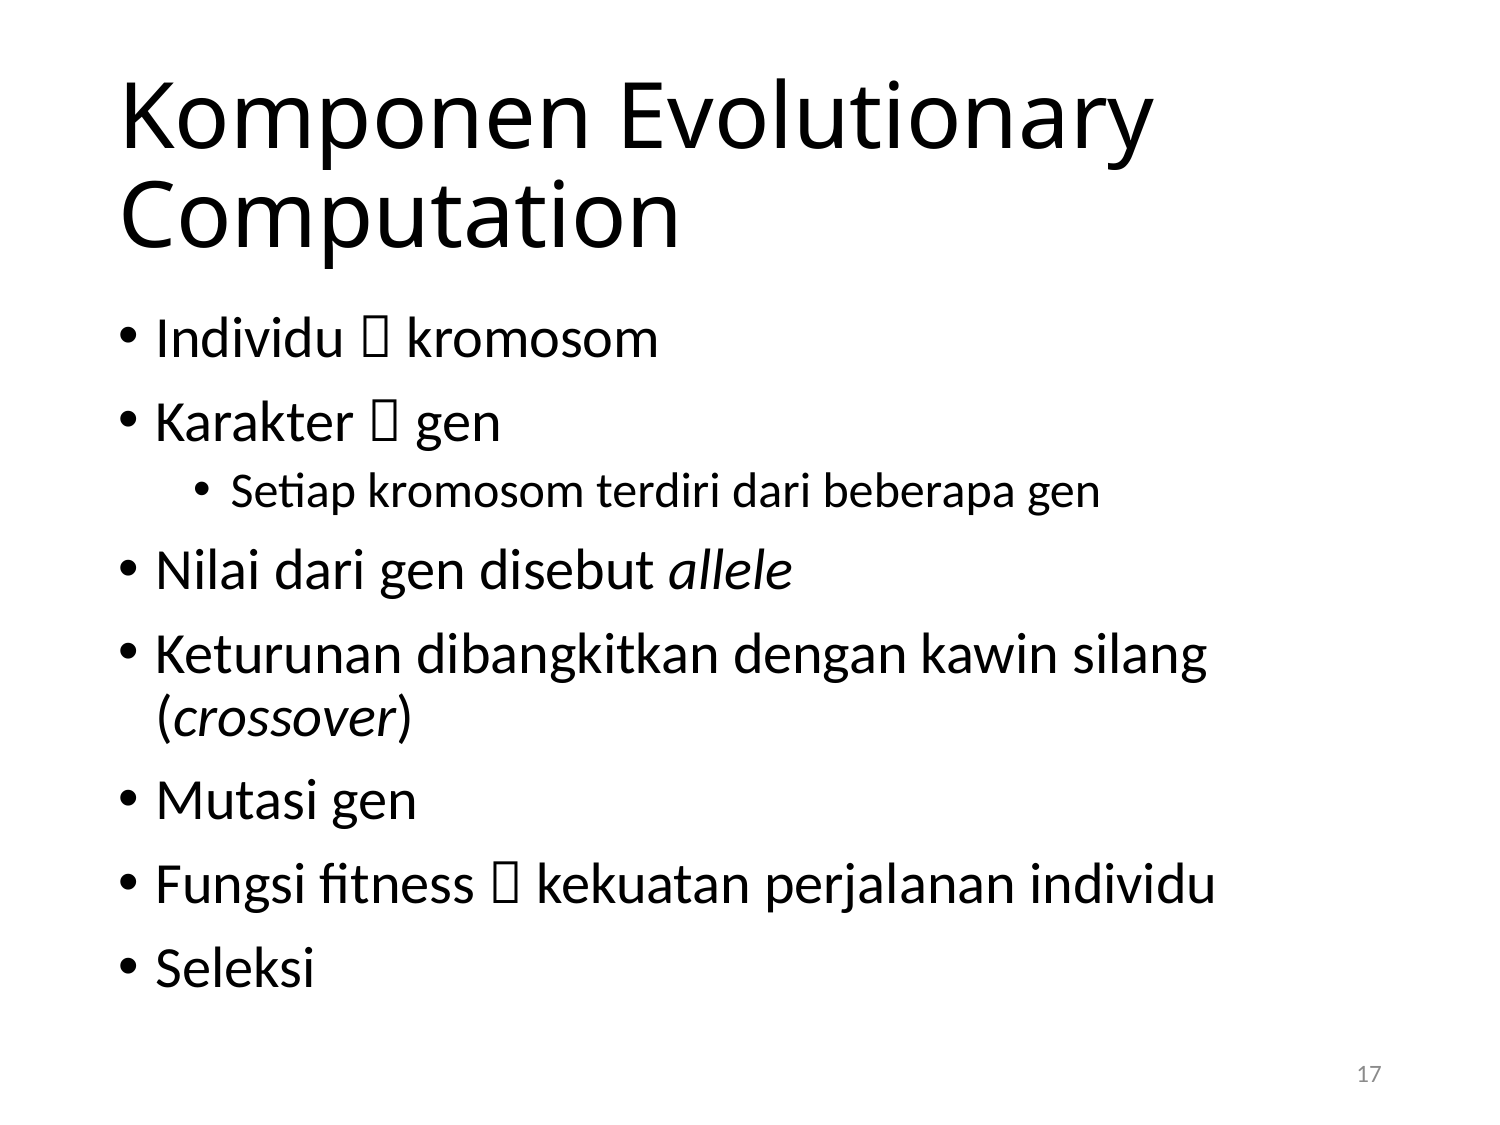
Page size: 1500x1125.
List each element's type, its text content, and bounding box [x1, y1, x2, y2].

slide_number 17 [1059, 1042, 1397, 1103]
list Individu  kromosom Karakter  gen Setiap kromosom terdiri dari beberapa gen Nilai dari gen disebut allele Keturunan dibangkitkan dengan kawin silang (crossover) Mutasi gen Fungsi fitness  kekuatan perjalanan individu Seleksi [103, 299, 1397, 1014]
title Komponen Evolutionary Computation [103, 59, 1397, 278]
